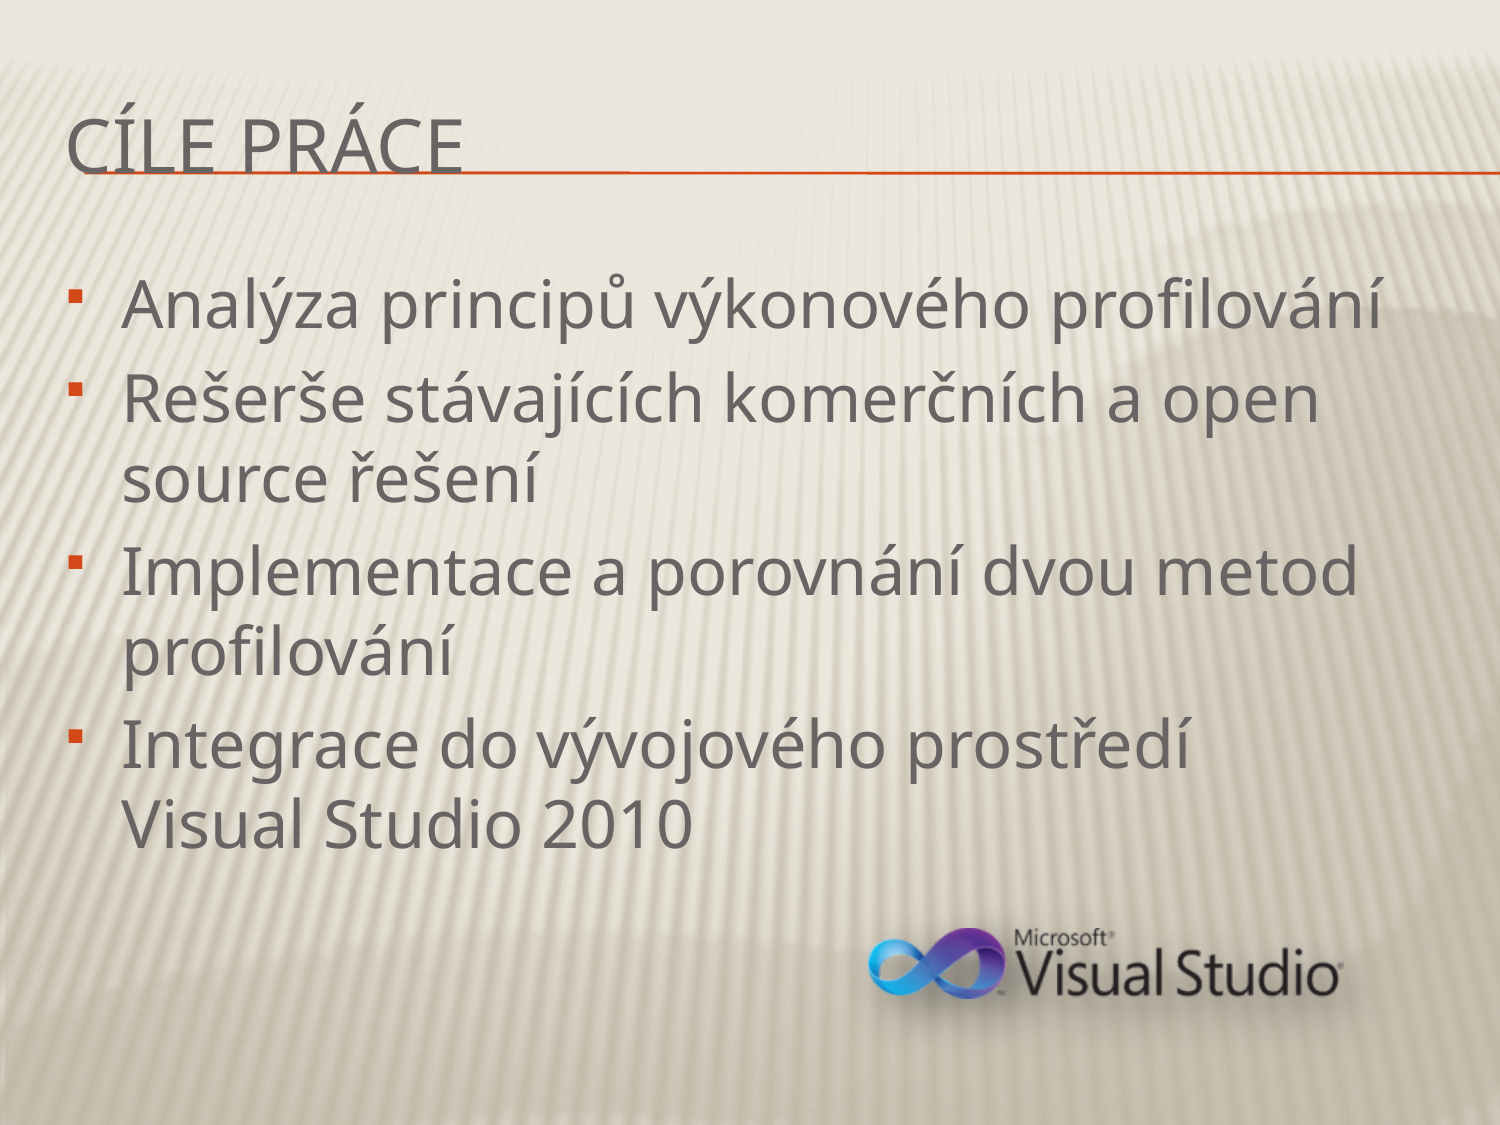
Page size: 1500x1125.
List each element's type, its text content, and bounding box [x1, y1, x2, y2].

picture [867, 928, 1344, 999]
list Analýza principů výkonového profilování Rešerše stávajících komerčních a open source řešení Implementace a porovnání dvou metod profilování Integrace do vývojového prostředí Visual Studio 2010 [50, 254, 1475, 998]
title Cíle práce [50, 75, 1475, 213]
